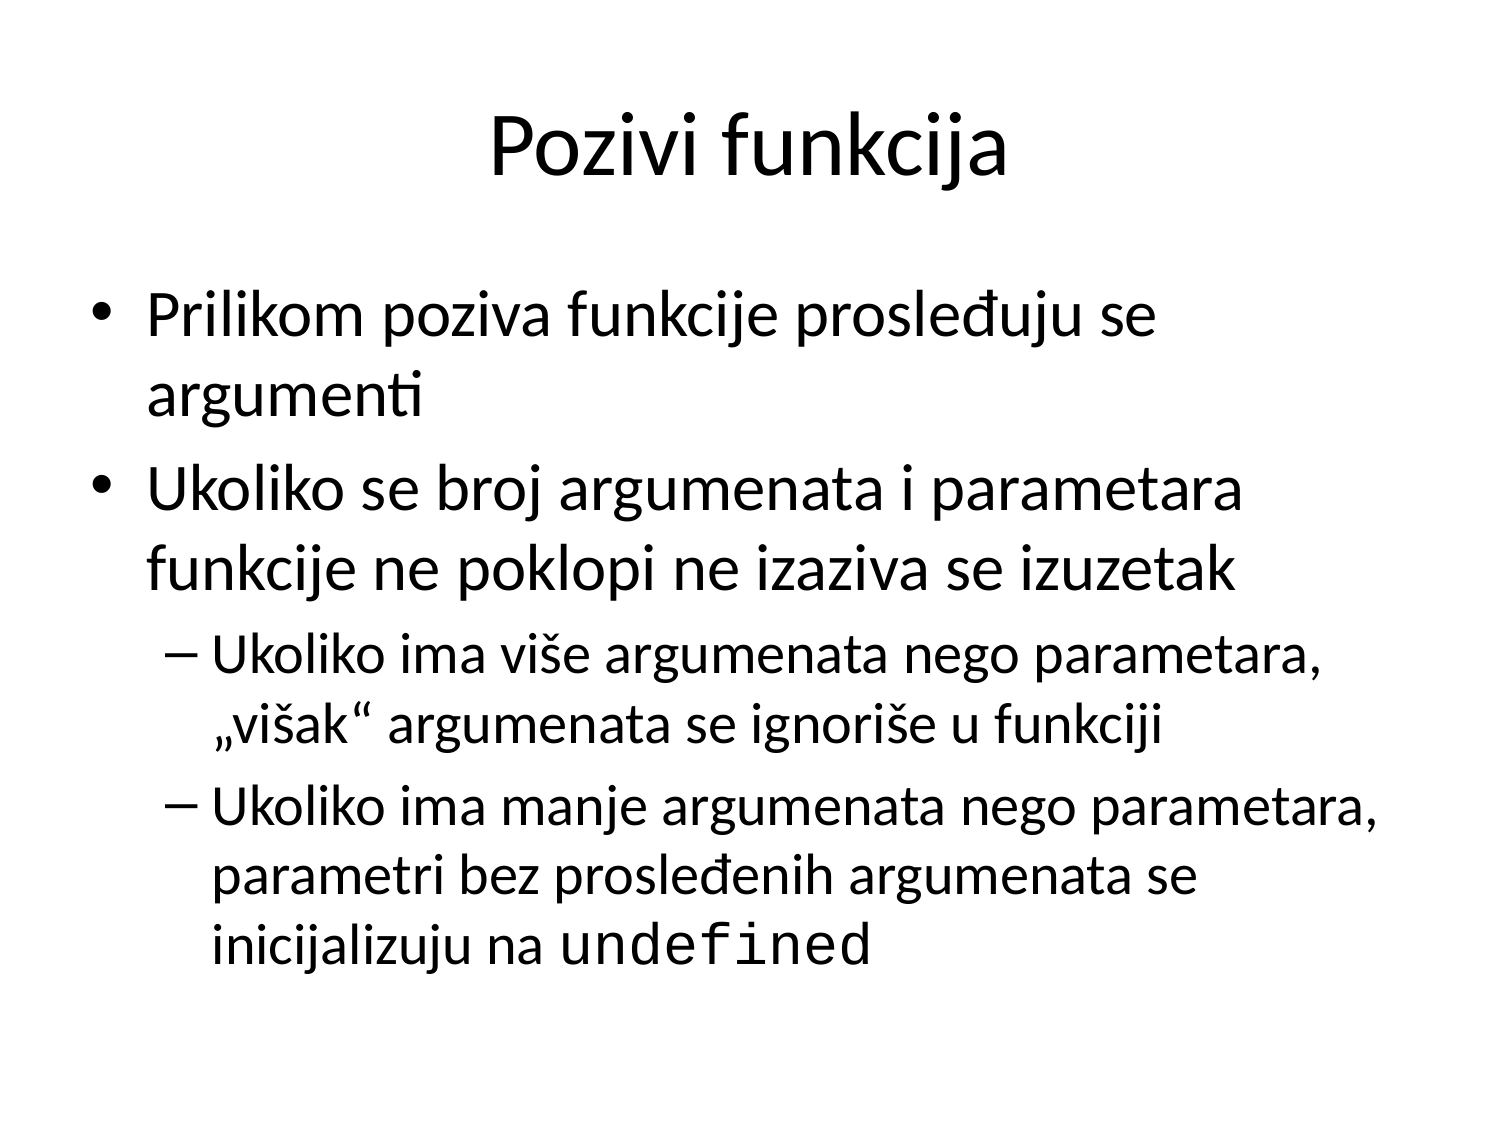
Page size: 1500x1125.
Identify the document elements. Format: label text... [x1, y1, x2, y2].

list Prilikom poziva funkcije prosleđuju se argumenti Ukoliko se broj argumenata i parametara funkcije ne poklopi ne izaziva se izuzetak Ukoliko ima više argumenata nego parametara, „višak“ argumenata se ignoriše u funkciji Ukoliko ima manje argumenata nego parametara, parametri bez prosleđenih argumenata se inicijalizuju na undefined [75, 262, 1425, 1005]
title Pozivi funkcija [75, 45, 1425, 233]
